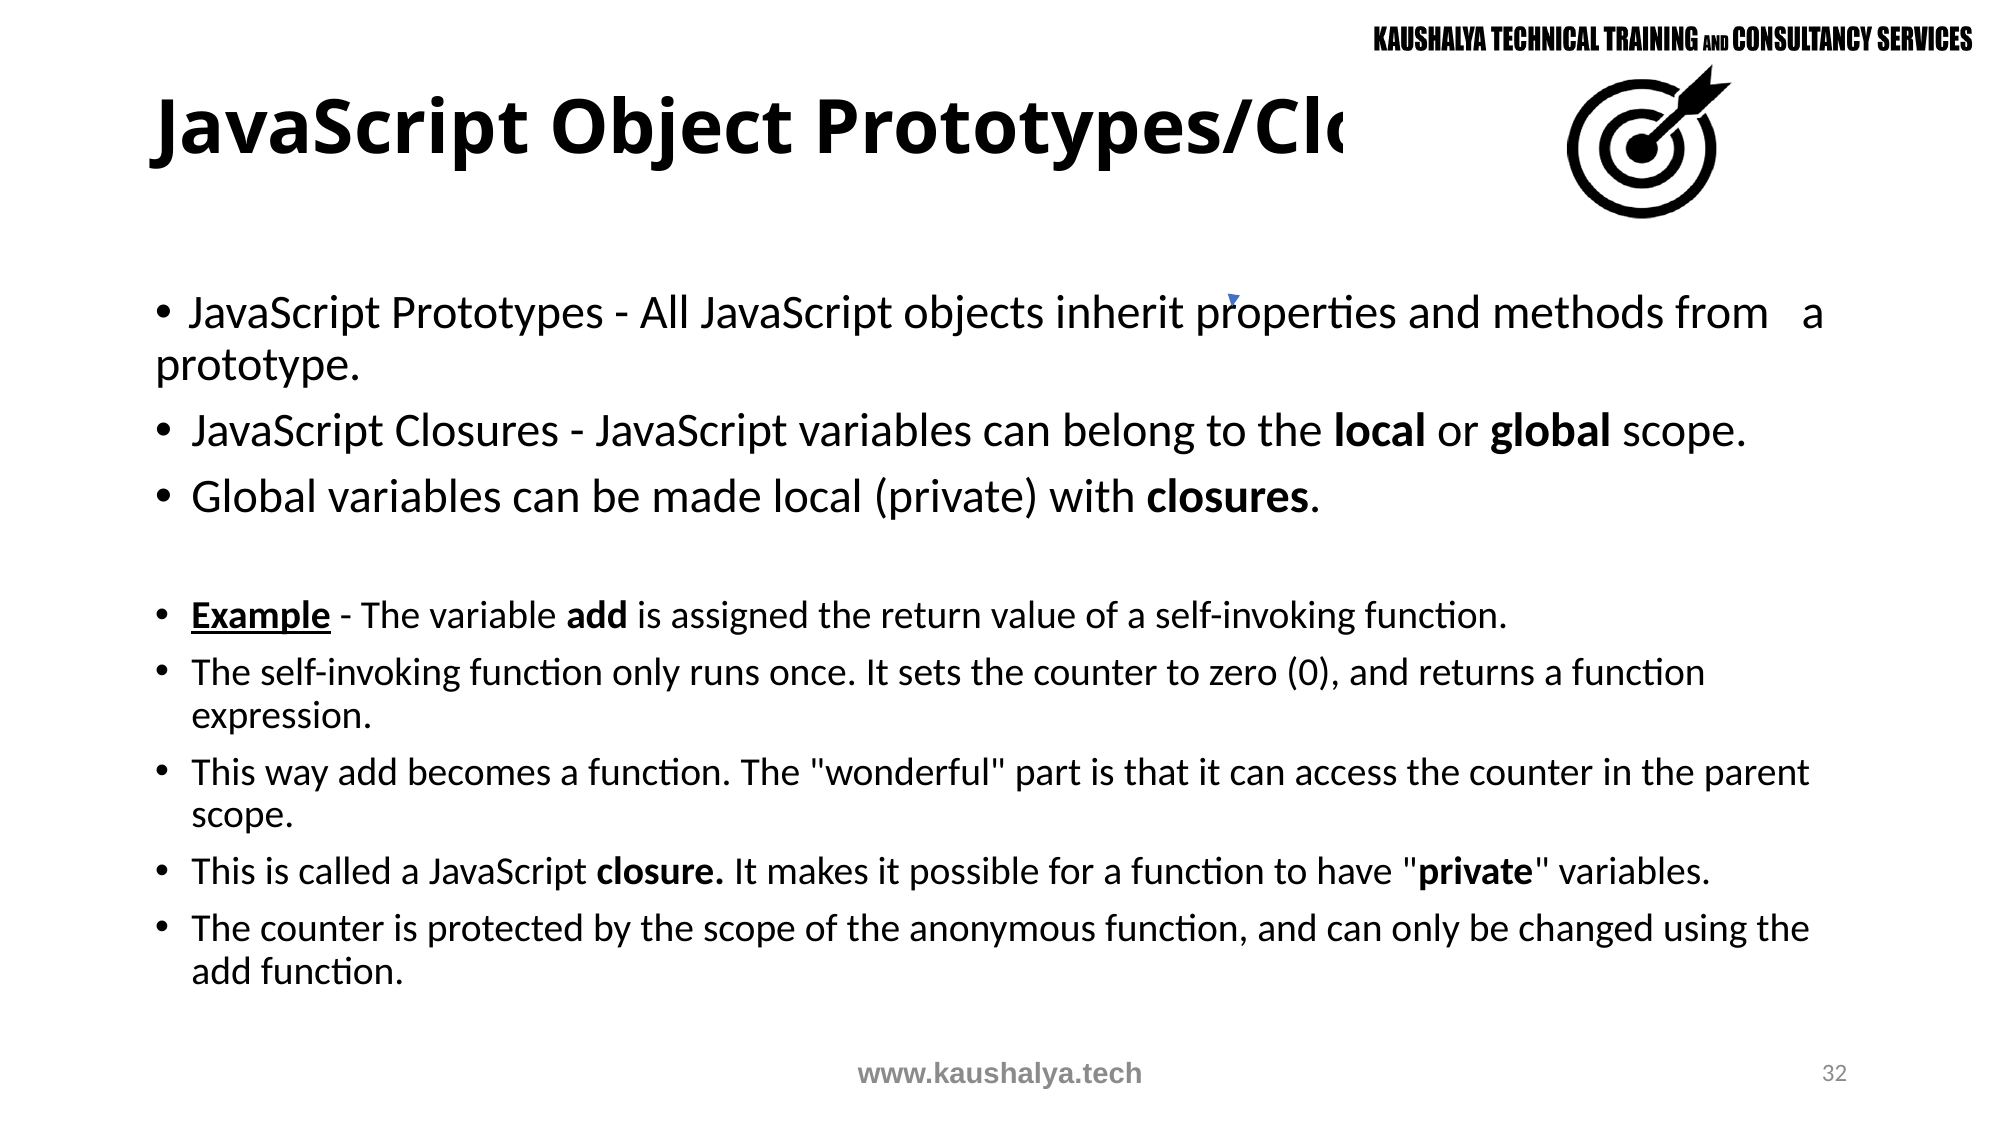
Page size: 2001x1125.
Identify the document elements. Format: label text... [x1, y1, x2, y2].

slide_number 32 [1413, 1041, 1863, 1103]
title JavaScript Object Prototypes/Closures [140, 53, 1863, 278]
picture [1343, 3, 1999, 227]
footer www.kaushalya.tech [663, 1041, 1338, 1103]
list JavaScript Prototypes - All JavaScript objects inherit properties and methods from a prototype. JavaScript Closures - JavaScript variables can belong to the local or global scope. Global variables can be made local (private) with closures. Example - The variable add is assigned the return value of a self-invoking function. The self-invoking function only runs once. It sets the counter to zero (0), and returns a function expression. This way add becomes a function. The "wonderful" part is that it can access the counter in the parent scope. This is called a JavaScript closure. It makes it possible for a function to have "private" variables. The counter is protected by the scope of the anonymous function, and can only be changed using the add function. [140, 280, 1863, 1014]
